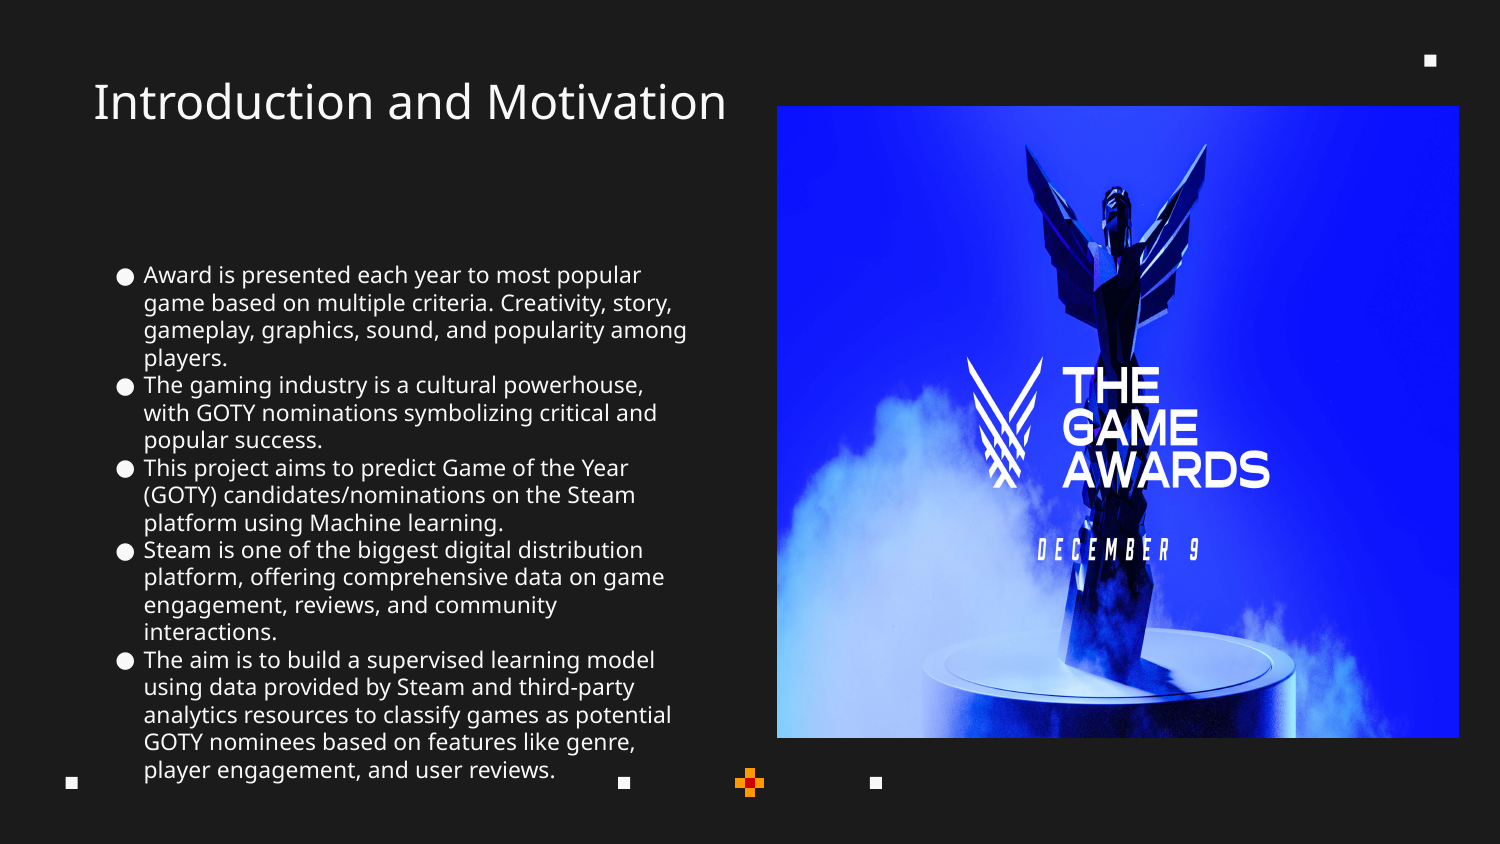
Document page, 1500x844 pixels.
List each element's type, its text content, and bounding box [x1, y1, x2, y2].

picture [776, 105, 1459, 738]
subtitle Award is presented each year to most popular game based on multiple criteria. Creativity, story, gameplay, graphics, sound, and popularity among players. The gaming industry is a cultural powerhouse, with GOTY nominations symbolizing critical and popular success. This project aims to predict Game of the Year (GOTY) candidates/nominations on the Steam platform using Machine learning. Steam is one of the biggest digital distribution platform, offering comprehensive data on game engagement, reviews, and community interactions. The aim is to build a supervised learning model using data provided by Steam and third-party analytics resources to classify games as potential GOTY nominees based on features like genre, player engagement, and user reviews. [100, 245, 712, 739]
title Introduction and Motivation [78, 56, 860, 189]
